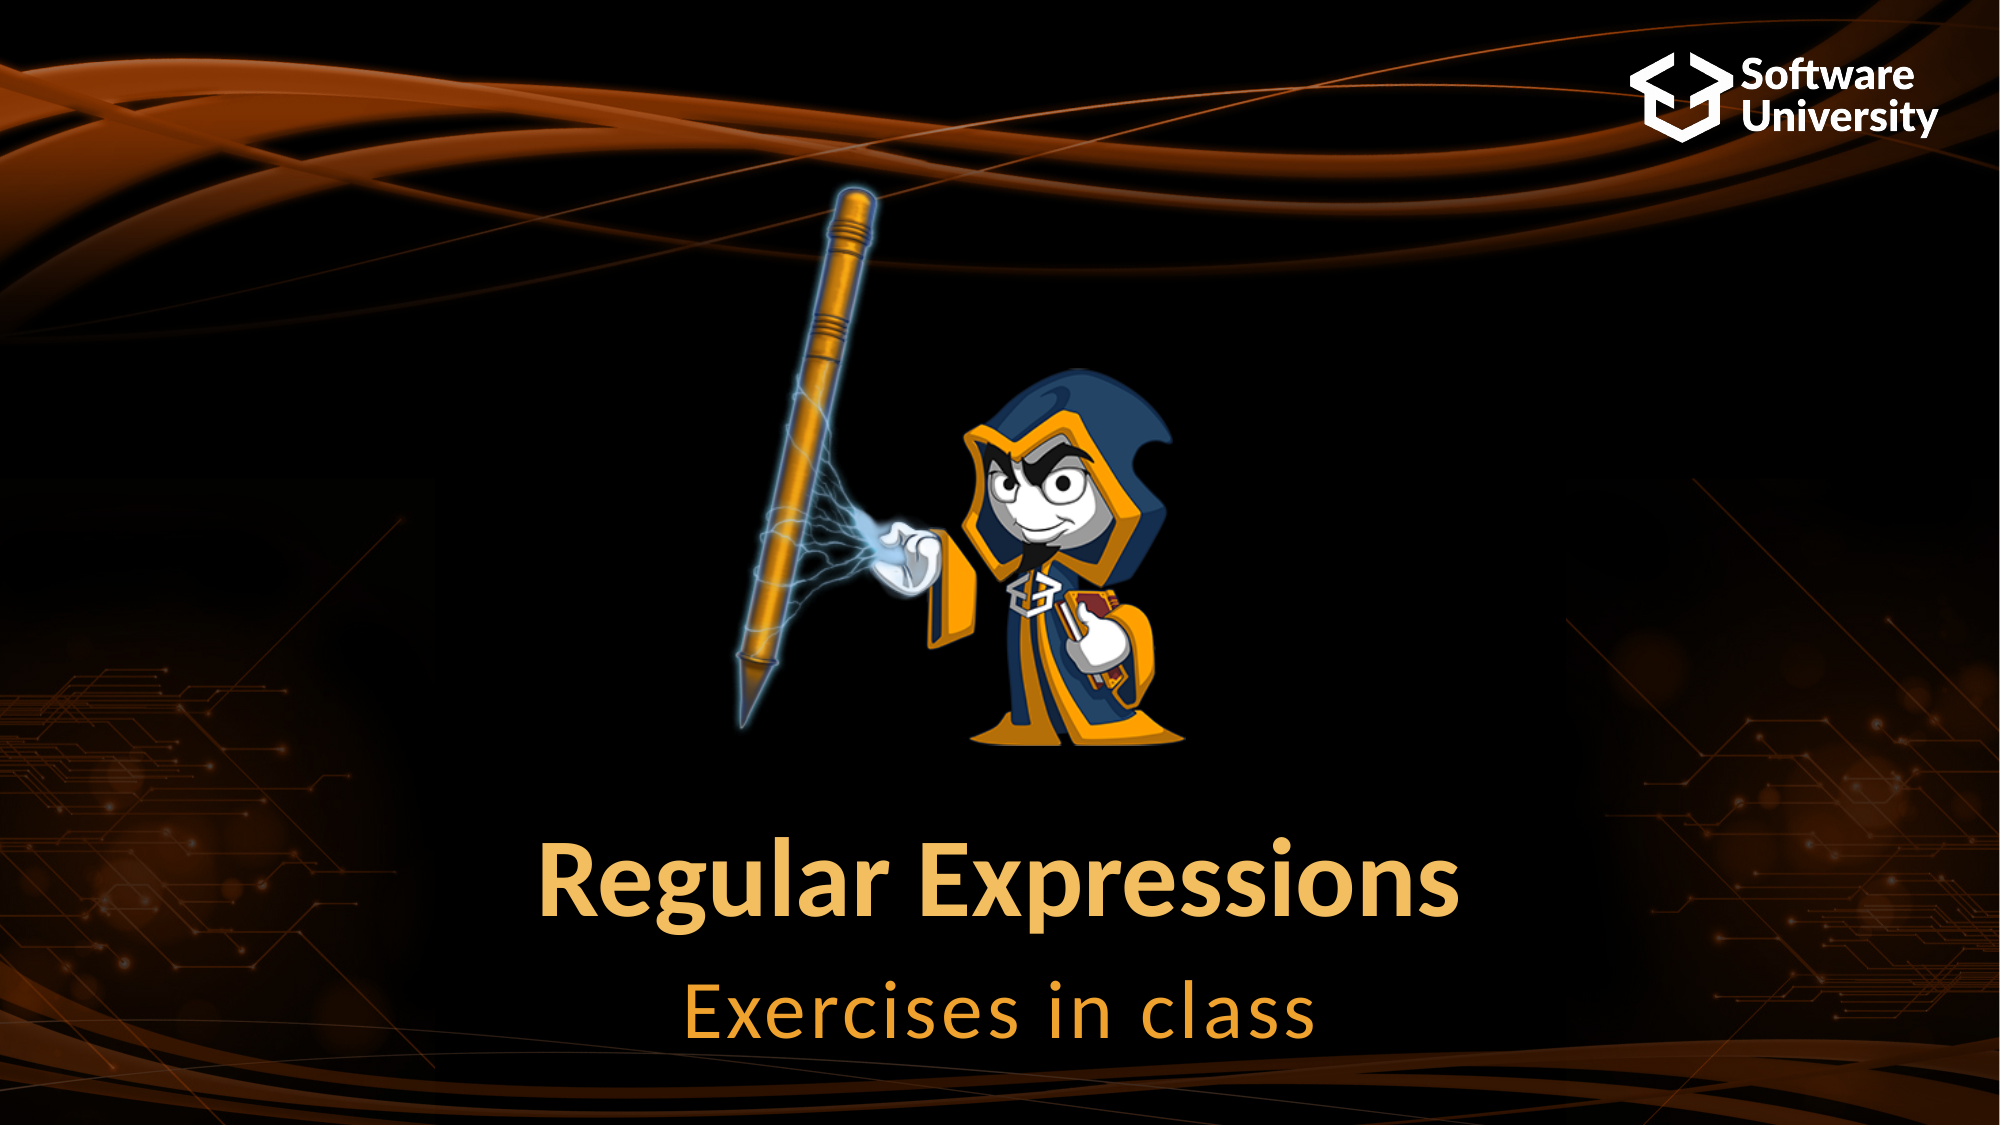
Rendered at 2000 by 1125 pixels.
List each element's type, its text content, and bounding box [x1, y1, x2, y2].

list Exercises in class [266, 944, 1733, 1057]
picture [0, 0, 2000, 1125]
title Regular Expressions [266, 812, 1733, 944]
